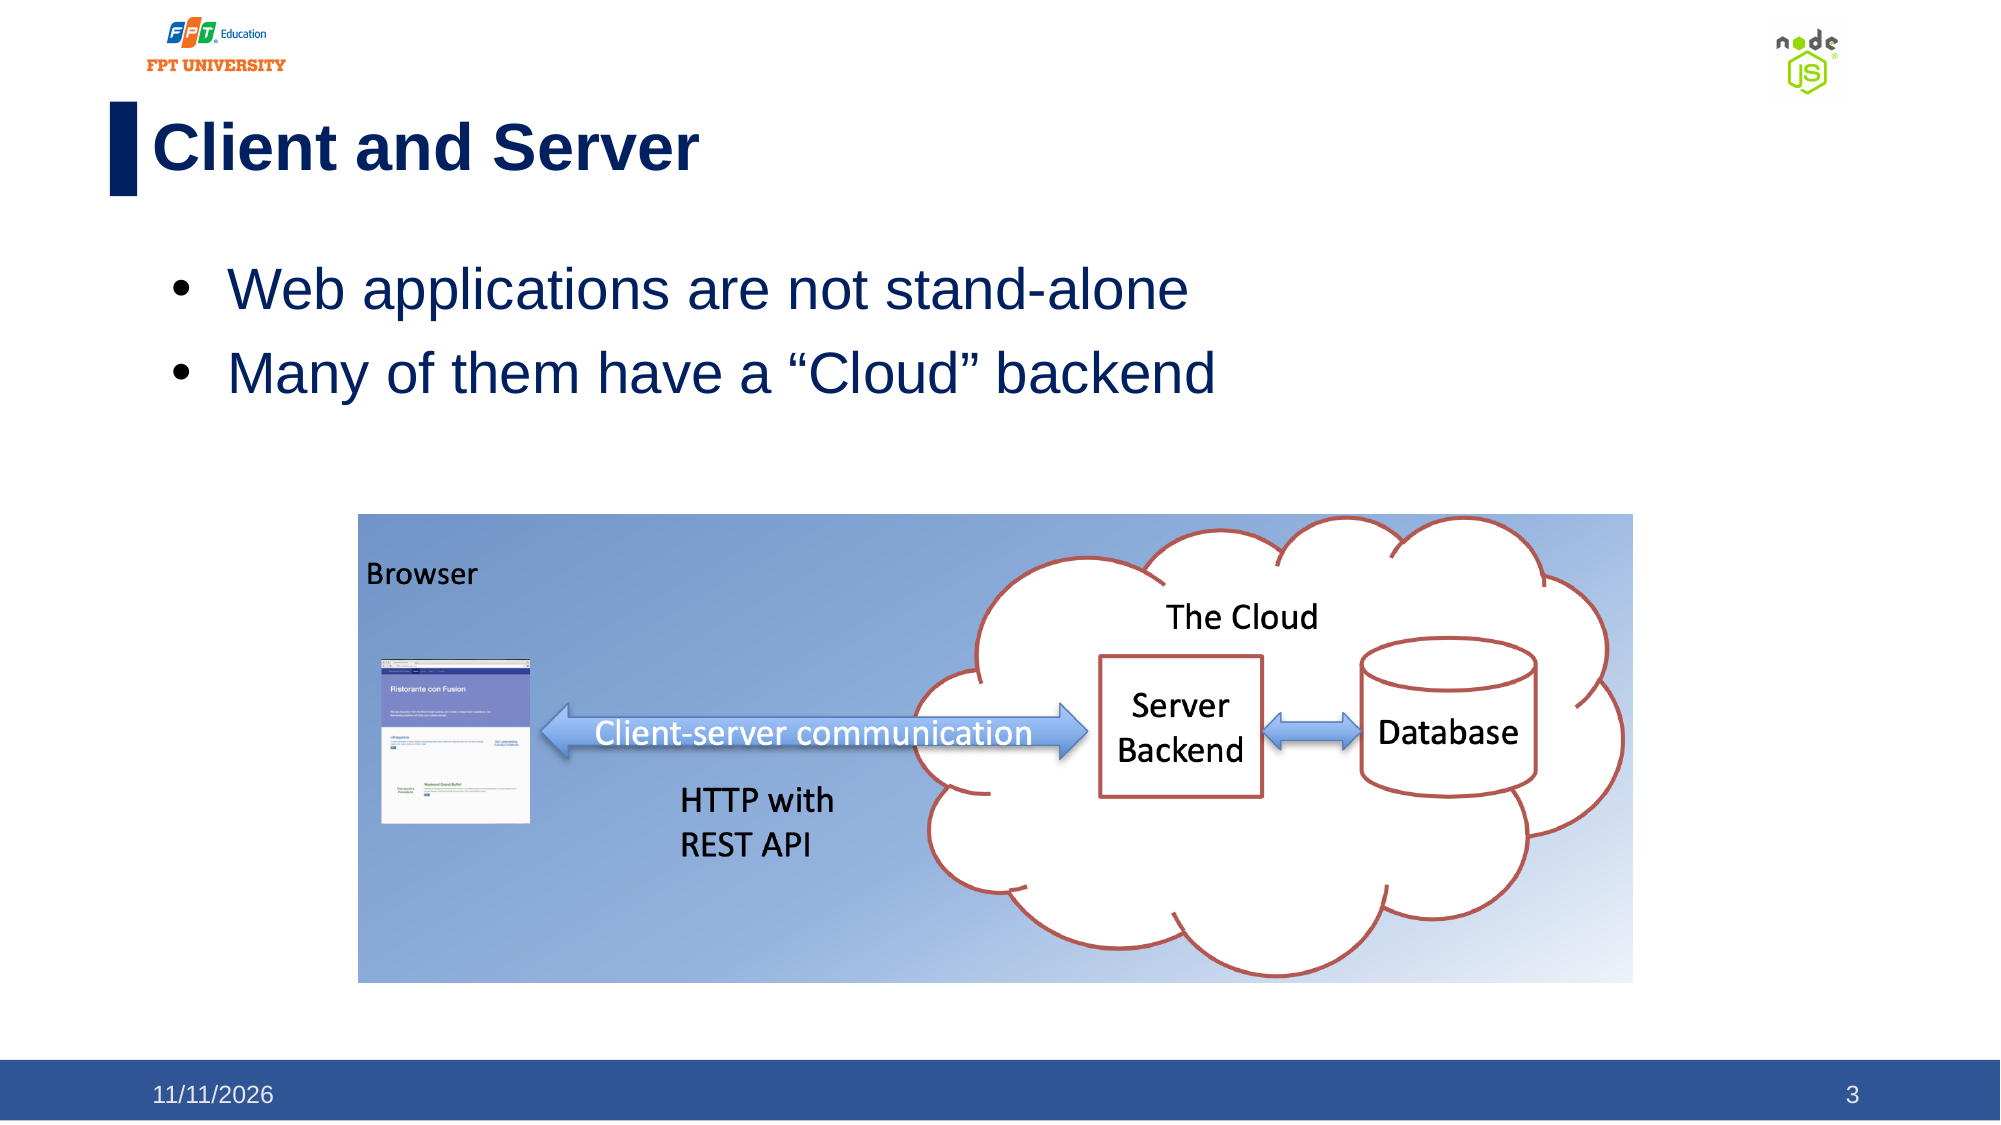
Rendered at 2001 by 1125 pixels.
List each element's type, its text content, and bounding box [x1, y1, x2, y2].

slide_number 3 [1424, 1063, 1875, 1123]
picture [137, 1, 291, 86]
picture [357, 514, 1634, 983]
title Client and Server [137, 101, 1650, 197]
list Web applications are not stand-alone Many of them have a “Cloud” backend [137, 251, 1863, 966]
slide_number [137, 1063, 588, 1123]
picture [1766, 20, 1848, 102]
